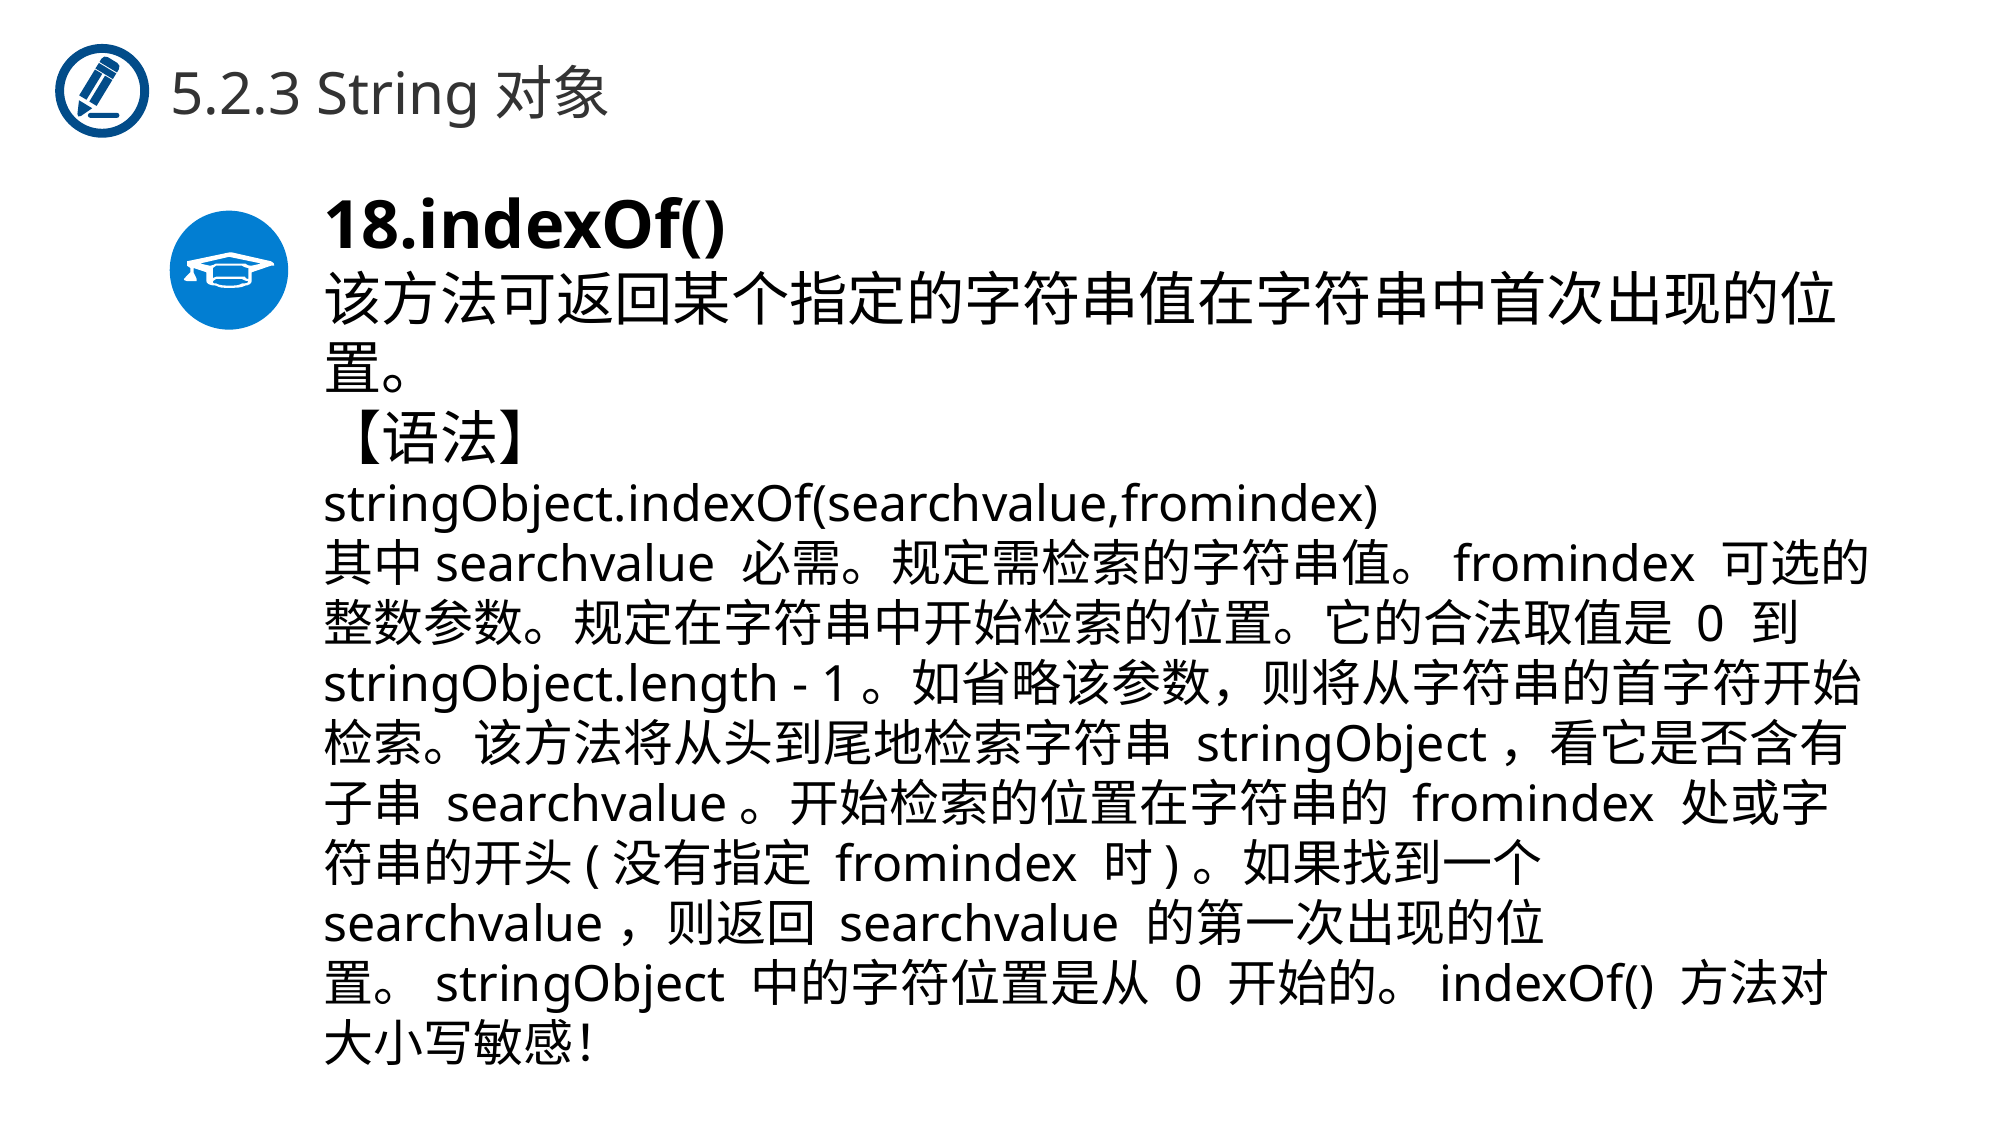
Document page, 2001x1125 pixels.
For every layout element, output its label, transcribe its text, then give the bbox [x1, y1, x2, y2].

text_box [55, 43, 150, 138]
text_box 5.2.3 String对象 [150, 46, 631, 137]
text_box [169, 181, 1877, 1078]
